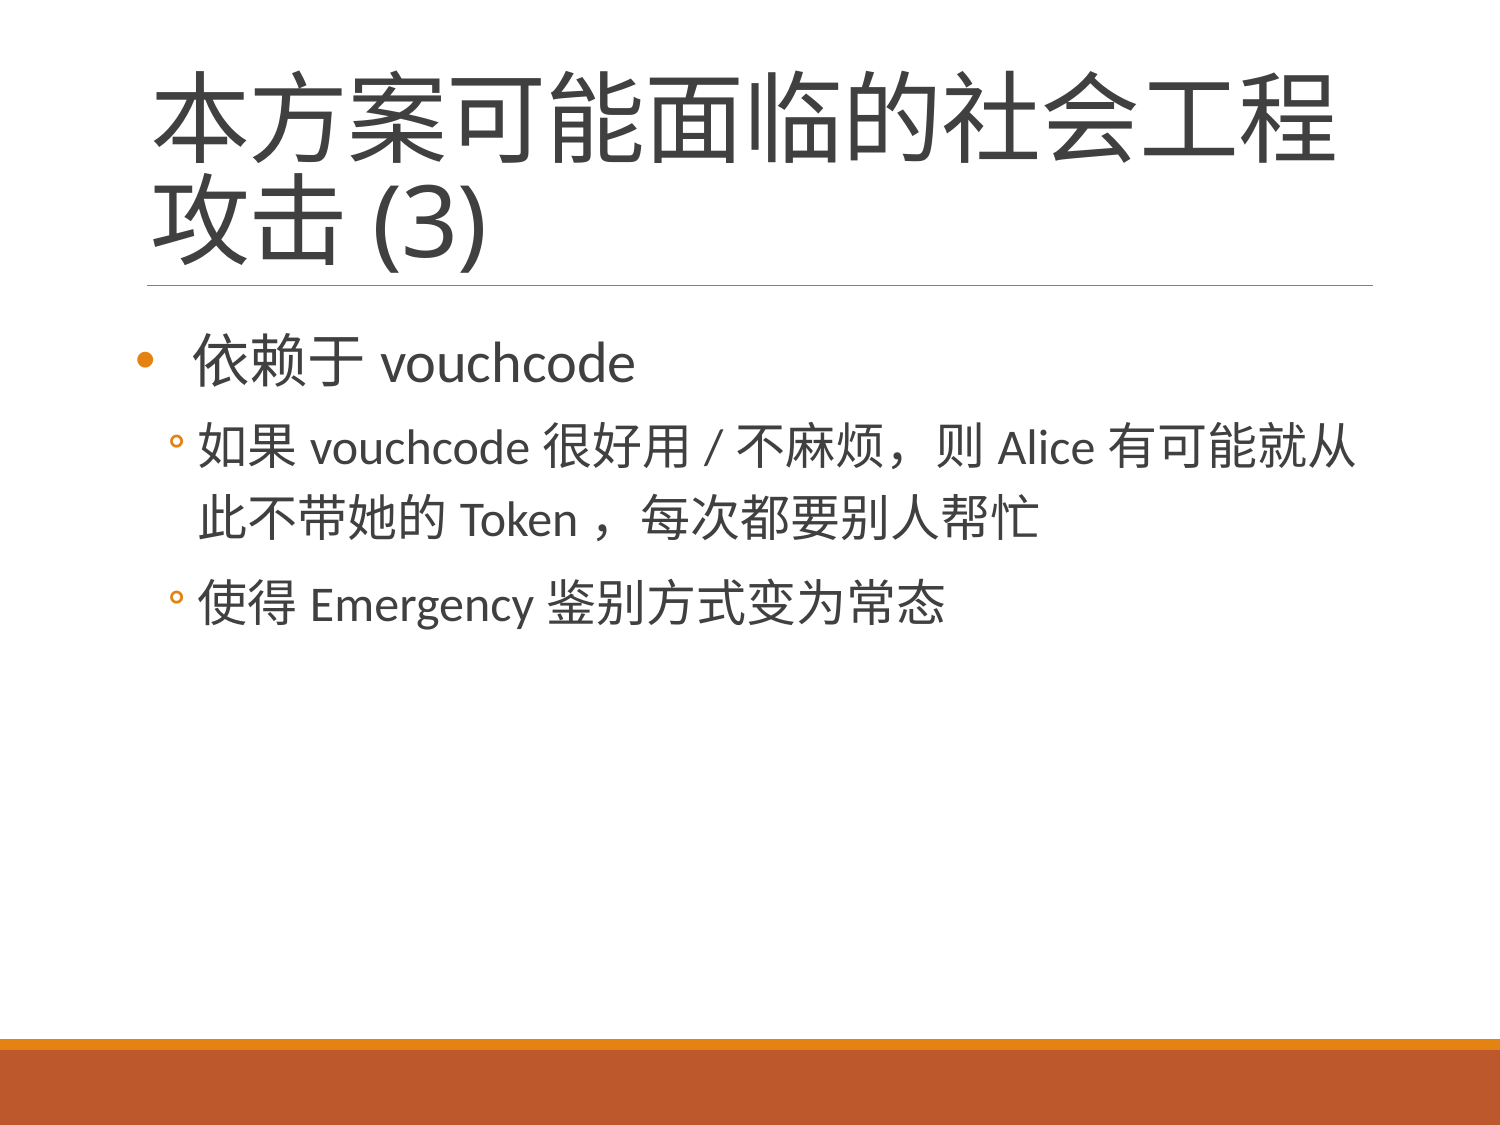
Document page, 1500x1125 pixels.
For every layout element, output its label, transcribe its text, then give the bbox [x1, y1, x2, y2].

list 依赖于vouchcode 如果vouchcode很好用/不麻烦，则Alice有可能就从此不带她的Token，每次都要别人帮忙 使得Emergency鉴别方式变为常态 [135, 302, 1373, 963]
title 本方案可能面临的社会工程攻击(3) [135, 47, 1373, 285]
